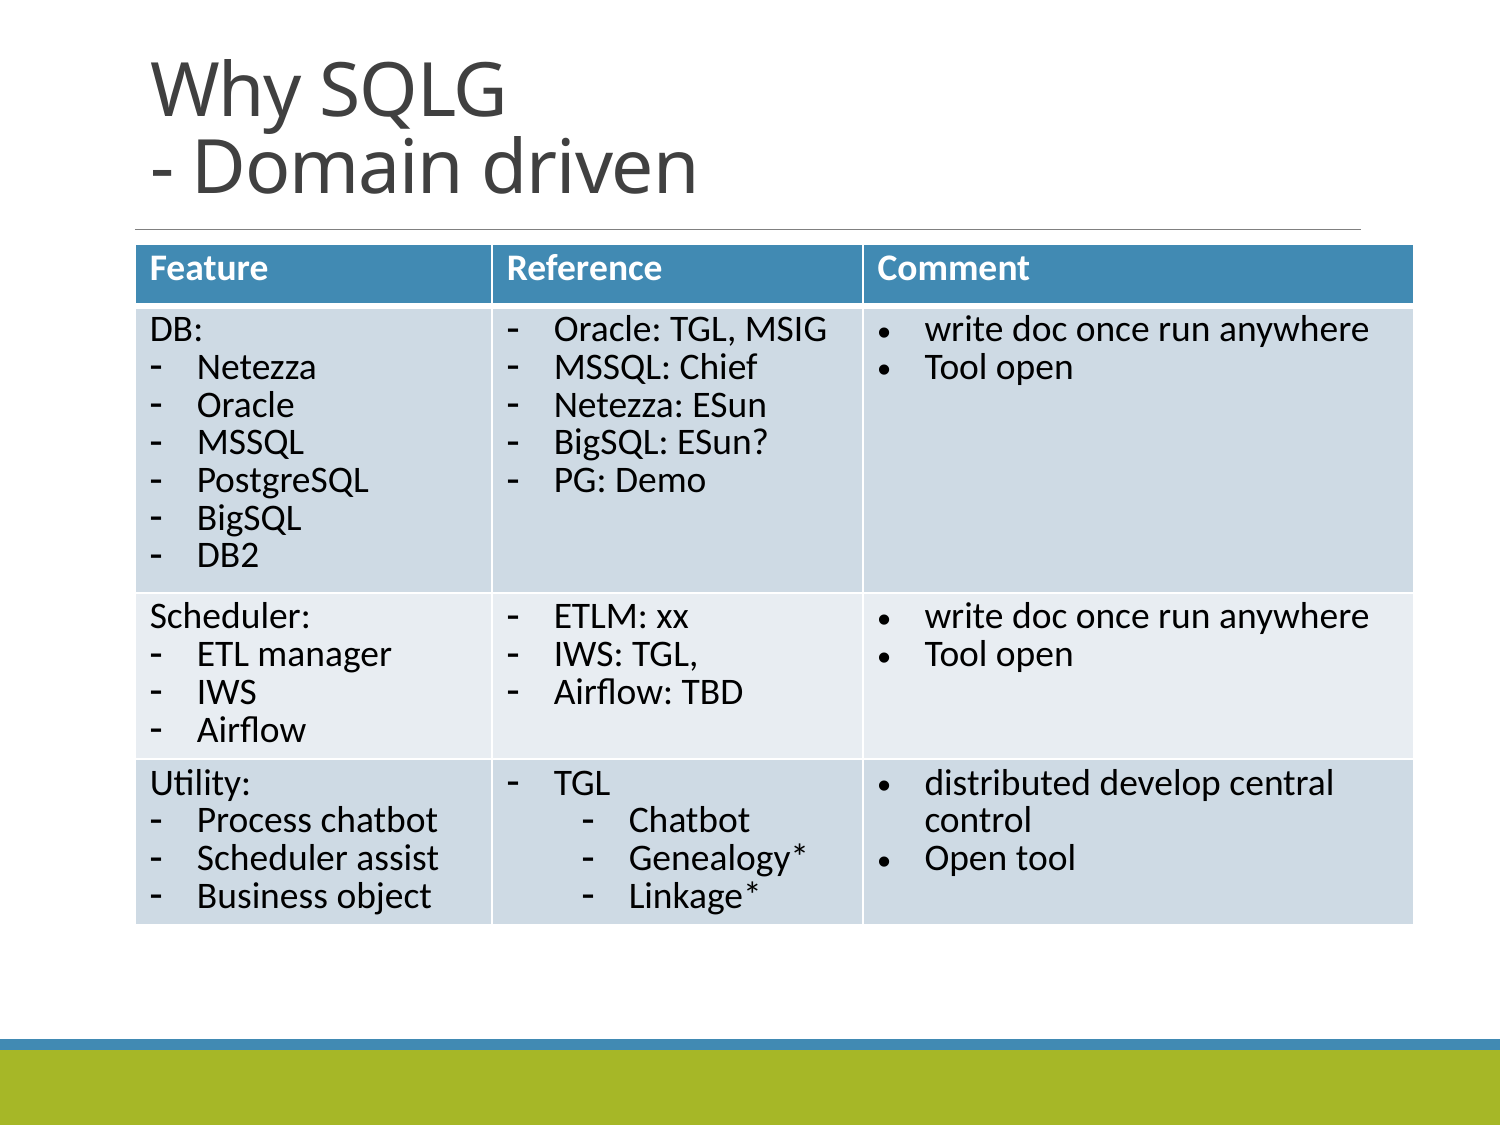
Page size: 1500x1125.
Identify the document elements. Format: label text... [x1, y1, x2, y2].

table_cell Utility: Process chatbot Scheduler assist Business object [136, 760, 491, 924]
table_cell Scheduler: ETL manager IWS Airflow [136, 594, 491, 758]
table_header Reference [493, 245, 862, 303]
table_cell ETLM: xx IWS: TGL, Airflow: TBD [493, 594, 862, 758]
table_header Comment [864, 245, 1413, 303]
table_cell write doc once run anywhere Tool open [864, 309, 1413, 592]
table_header Feature [136, 245, 491, 303]
table_cell TGL Chatbot Genealogy* Linkage* [493, 760, 862, 924]
table_cell distributed develop central control Open tool [864, 760, 1413, 924]
table_cell DB: Netezza Oracle MSSQL PostgreSQL BigSQL DB2 [136, 309, 491, 592]
table_cell Oracle: TGL, MSIG MSSQL: Chief Netezza: ESun BigSQL: ESun? PG: Demo [493, 309, 862, 592]
title Why SQLG - Domain driven [135, 47, 1373, 216]
table_cell write doc once run anywhere Tool open [864, 594, 1413, 758]
